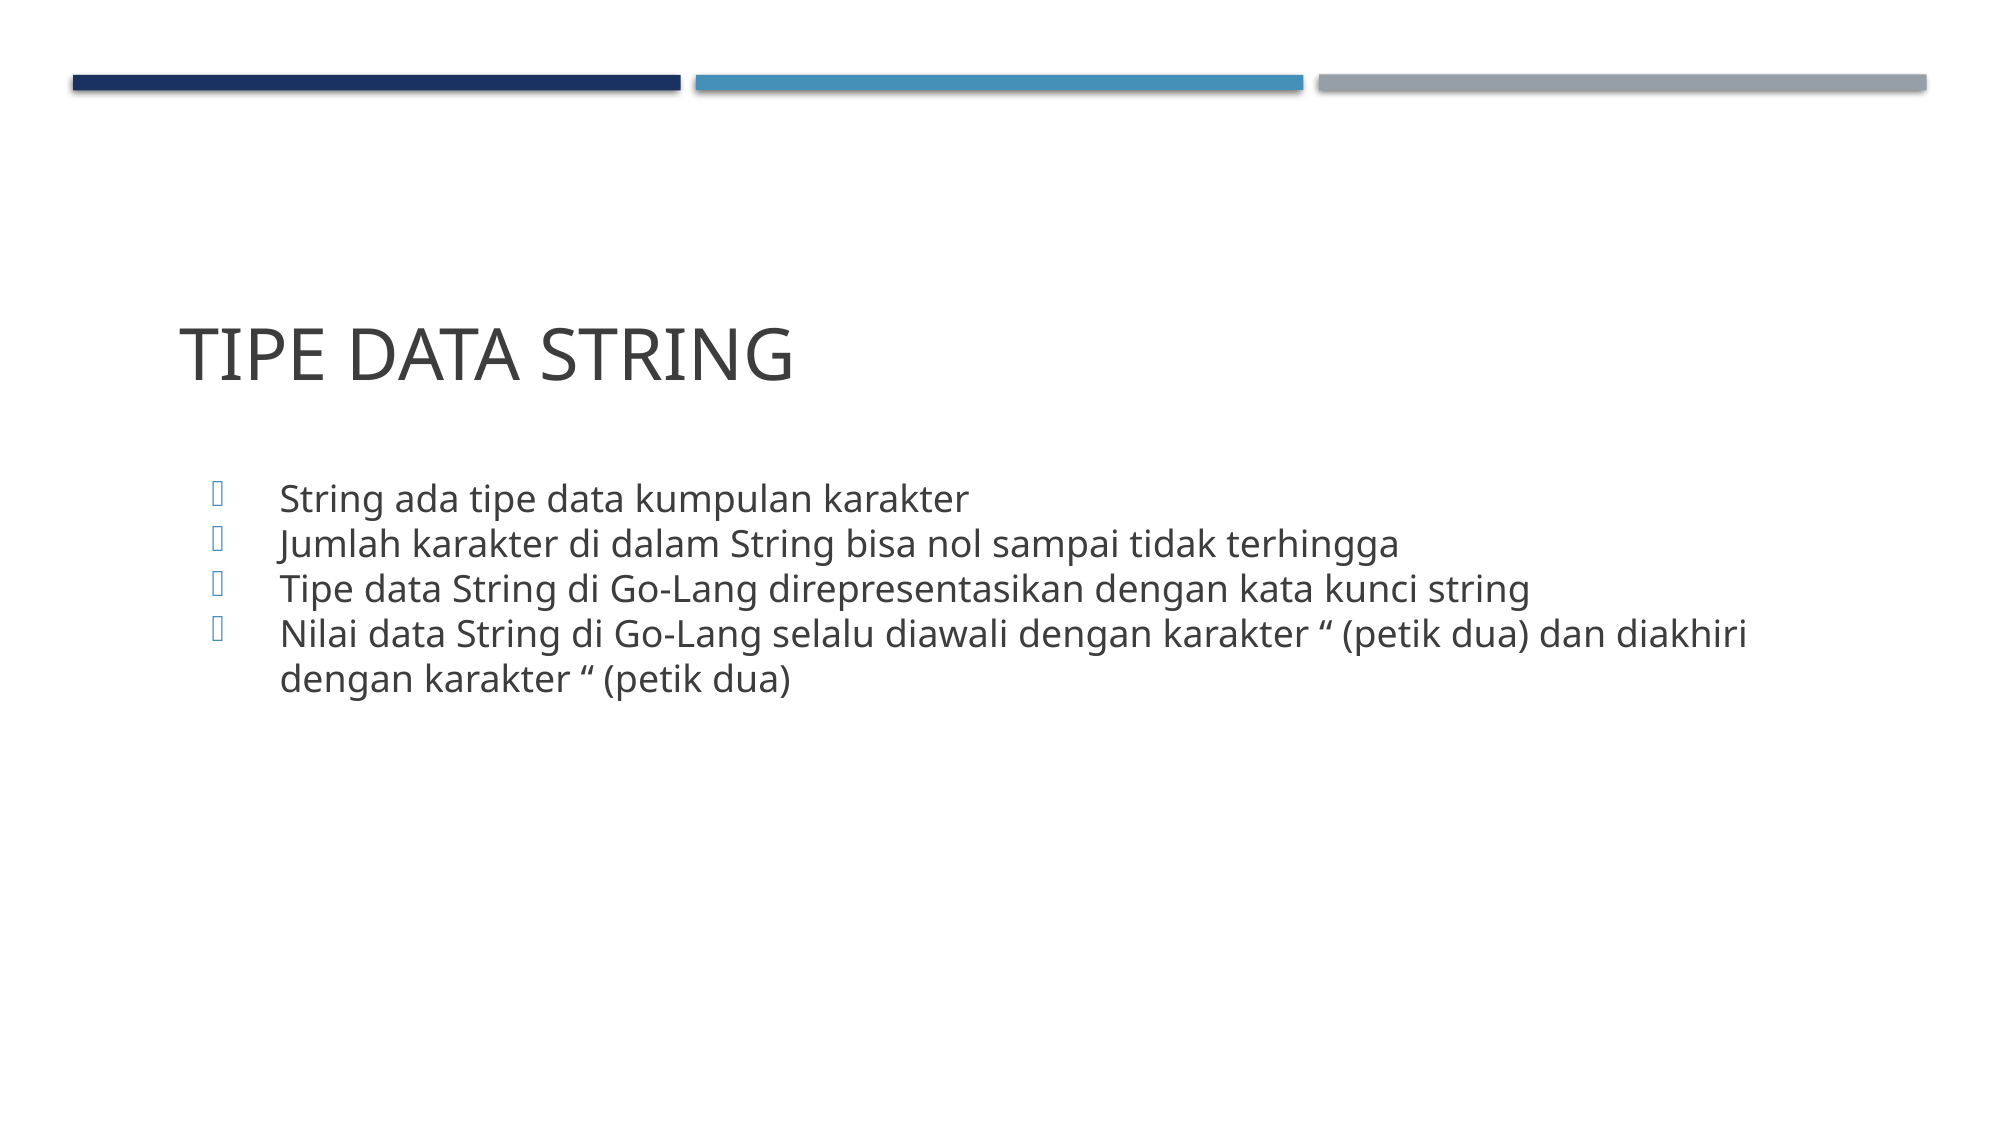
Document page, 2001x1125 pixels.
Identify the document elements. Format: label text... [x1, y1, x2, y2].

list String ada tipe data kumpulan karakter Jumlah karakter di dalam String bisa nol sampai tidak terhingga Tipe data String di Go-Lang direpresentasikan dengan kata kunci string Nilai data String di Go-Lang selalu diawali dengan karakter “ (petik dua) dan diakhiri dengan karakter “ (petik dua) [159, 454, 1842, 950]
title Tipe Data String [159, 288, 1842, 406]
